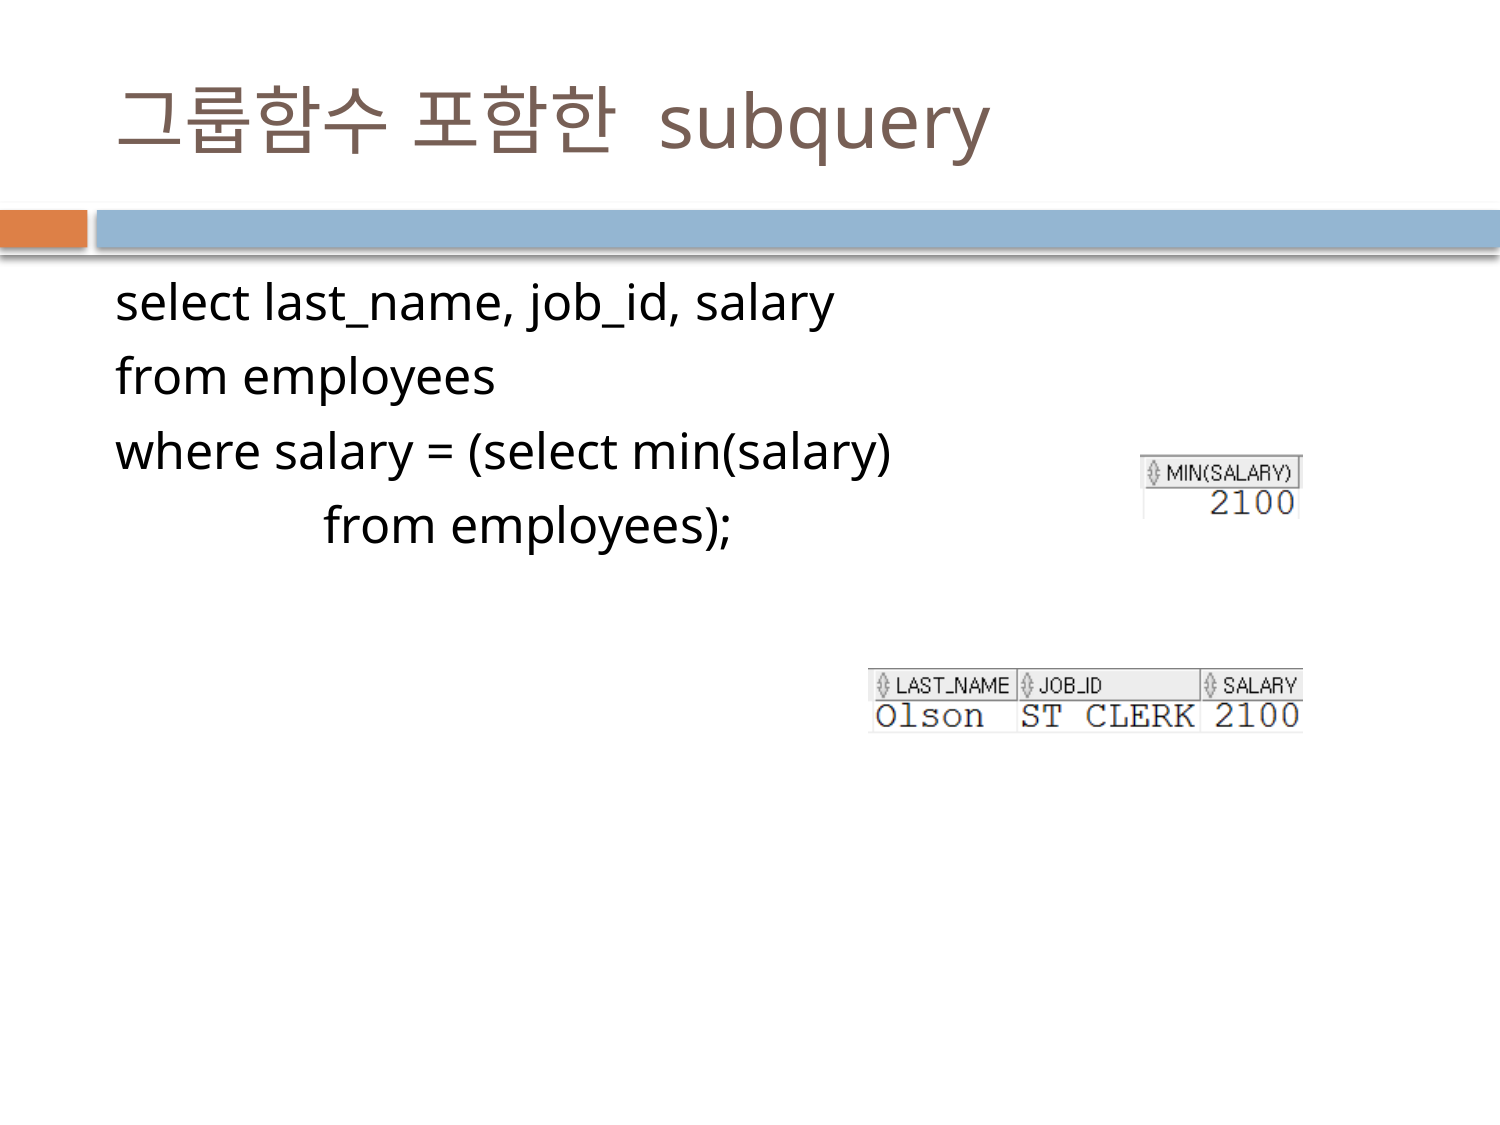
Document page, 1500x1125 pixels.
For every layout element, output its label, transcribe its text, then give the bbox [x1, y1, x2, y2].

picture [867, 668, 1303, 735]
list select last_name, job_id, salary from employees where salary = (select min(salary) from employees); [100, 262, 1438, 1000]
picture [1139, 454, 1303, 519]
title 그룹함수 포함한 subquery [100, 37, 1438, 200]
